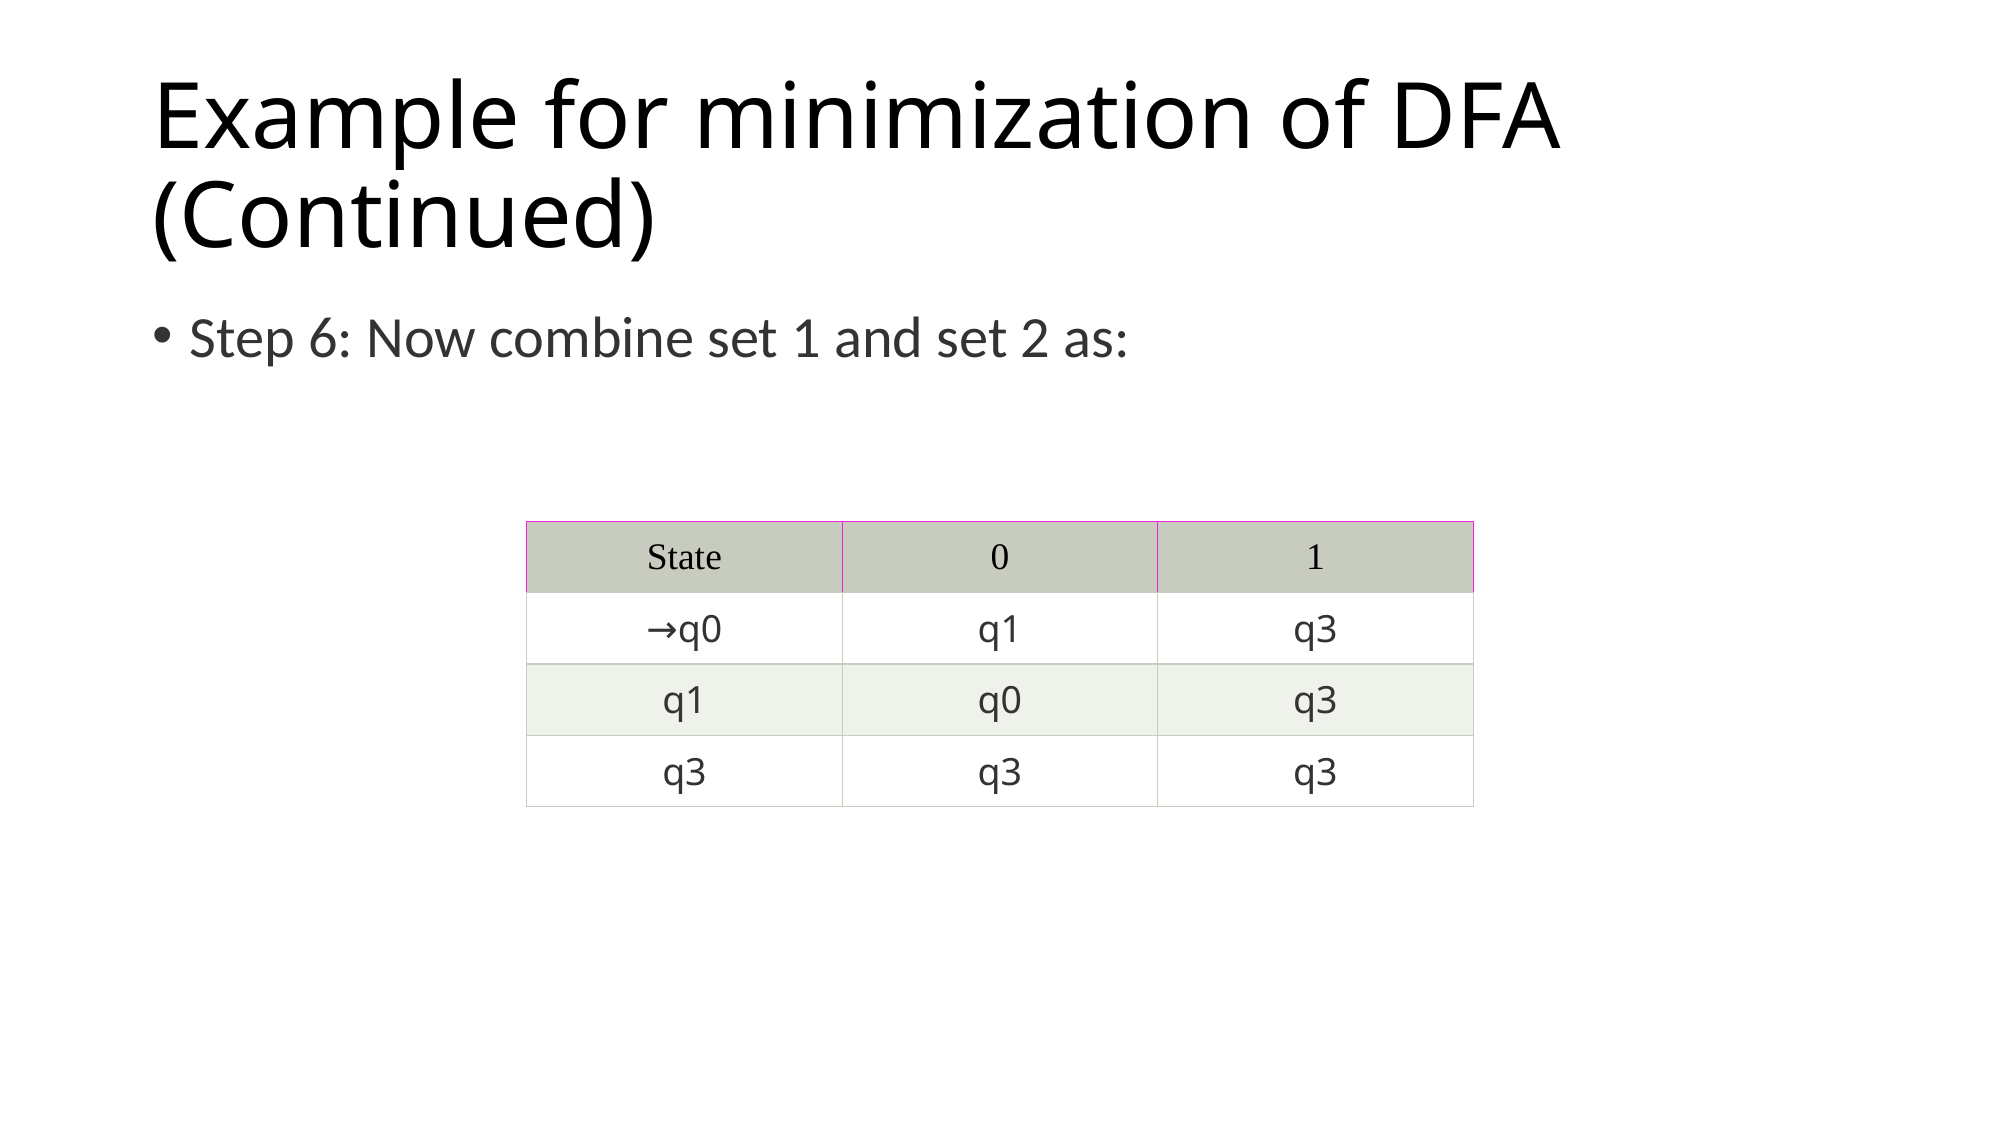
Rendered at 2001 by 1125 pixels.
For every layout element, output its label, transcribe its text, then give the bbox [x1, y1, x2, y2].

table_cell q3 [1158, 593, 1473, 663]
table_cell q1 [843, 593, 1157, 663]
table_header 1 [1158, 522, 1473, 592]
table_cell q1 [527, 665, 842, 735]
table_cell q3 [1158, 665, 1473, 735]
table_cell q0 [843, 665, 1157, 735]
table_header State [527, 522, 842, 592]
table_cell q3 [527, 736, 842, 806]
list Step 6: Now combine set 1 and set 2 as: [137, 299, 1863, 1014]
table_cell →q0 [527, 593, 842, 663]
table_cell q3 [843, 736, 1157, 806]
title Example for minimization of DFA (Continued) [137, 59, 1863, 278]
table_header 0 [843, 522, 1157, 592]
table_cell q3 [1158, 736, 1473, 806]
